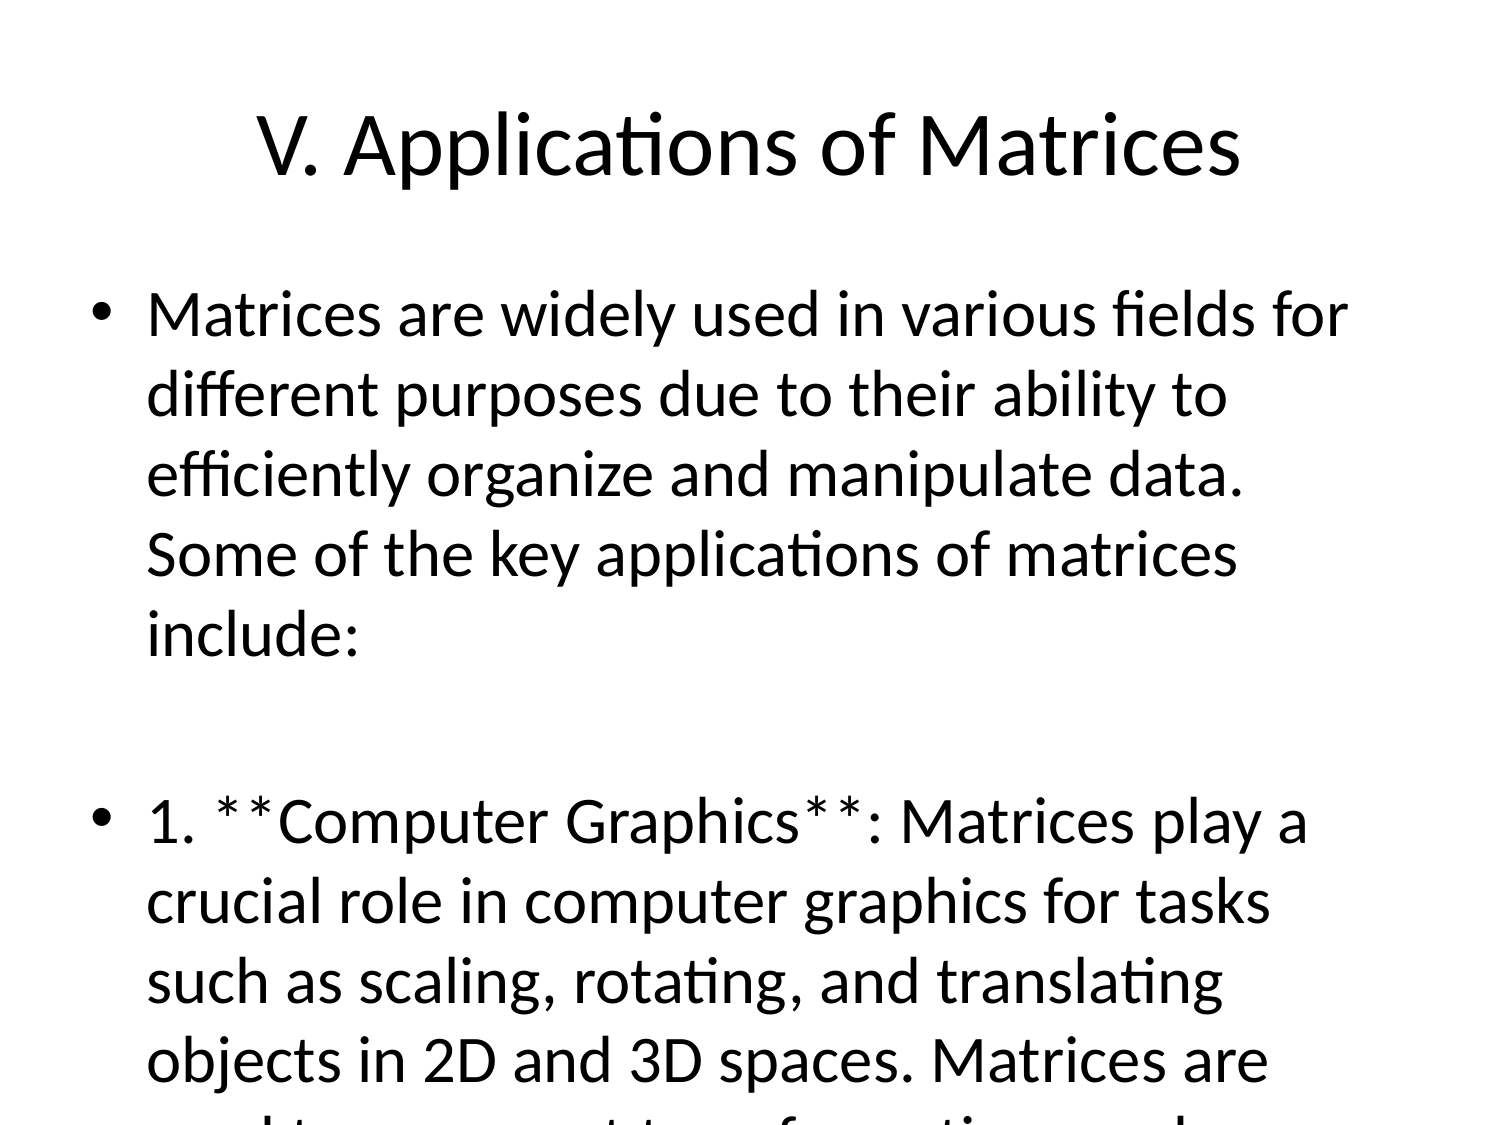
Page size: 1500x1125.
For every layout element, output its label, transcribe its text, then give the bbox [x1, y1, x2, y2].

list Matrices are widely used in various fields for different purposes due to their ability to efficiently organize and manipulate data. Some of the key applications of matrices include: 1. **Computer Graphics**: Matrices play a crucial role in computer graphics for tasks such as scaling, rotating, and translating objects in 2D and 3D spaces. Matrices are used to represent transformations and are essential in rendering realistic images in video games, animation, and visual simulations. [75, 262, 1425, 1005]
title V. Applications of Matrices [75, 45, 1425, 233]
